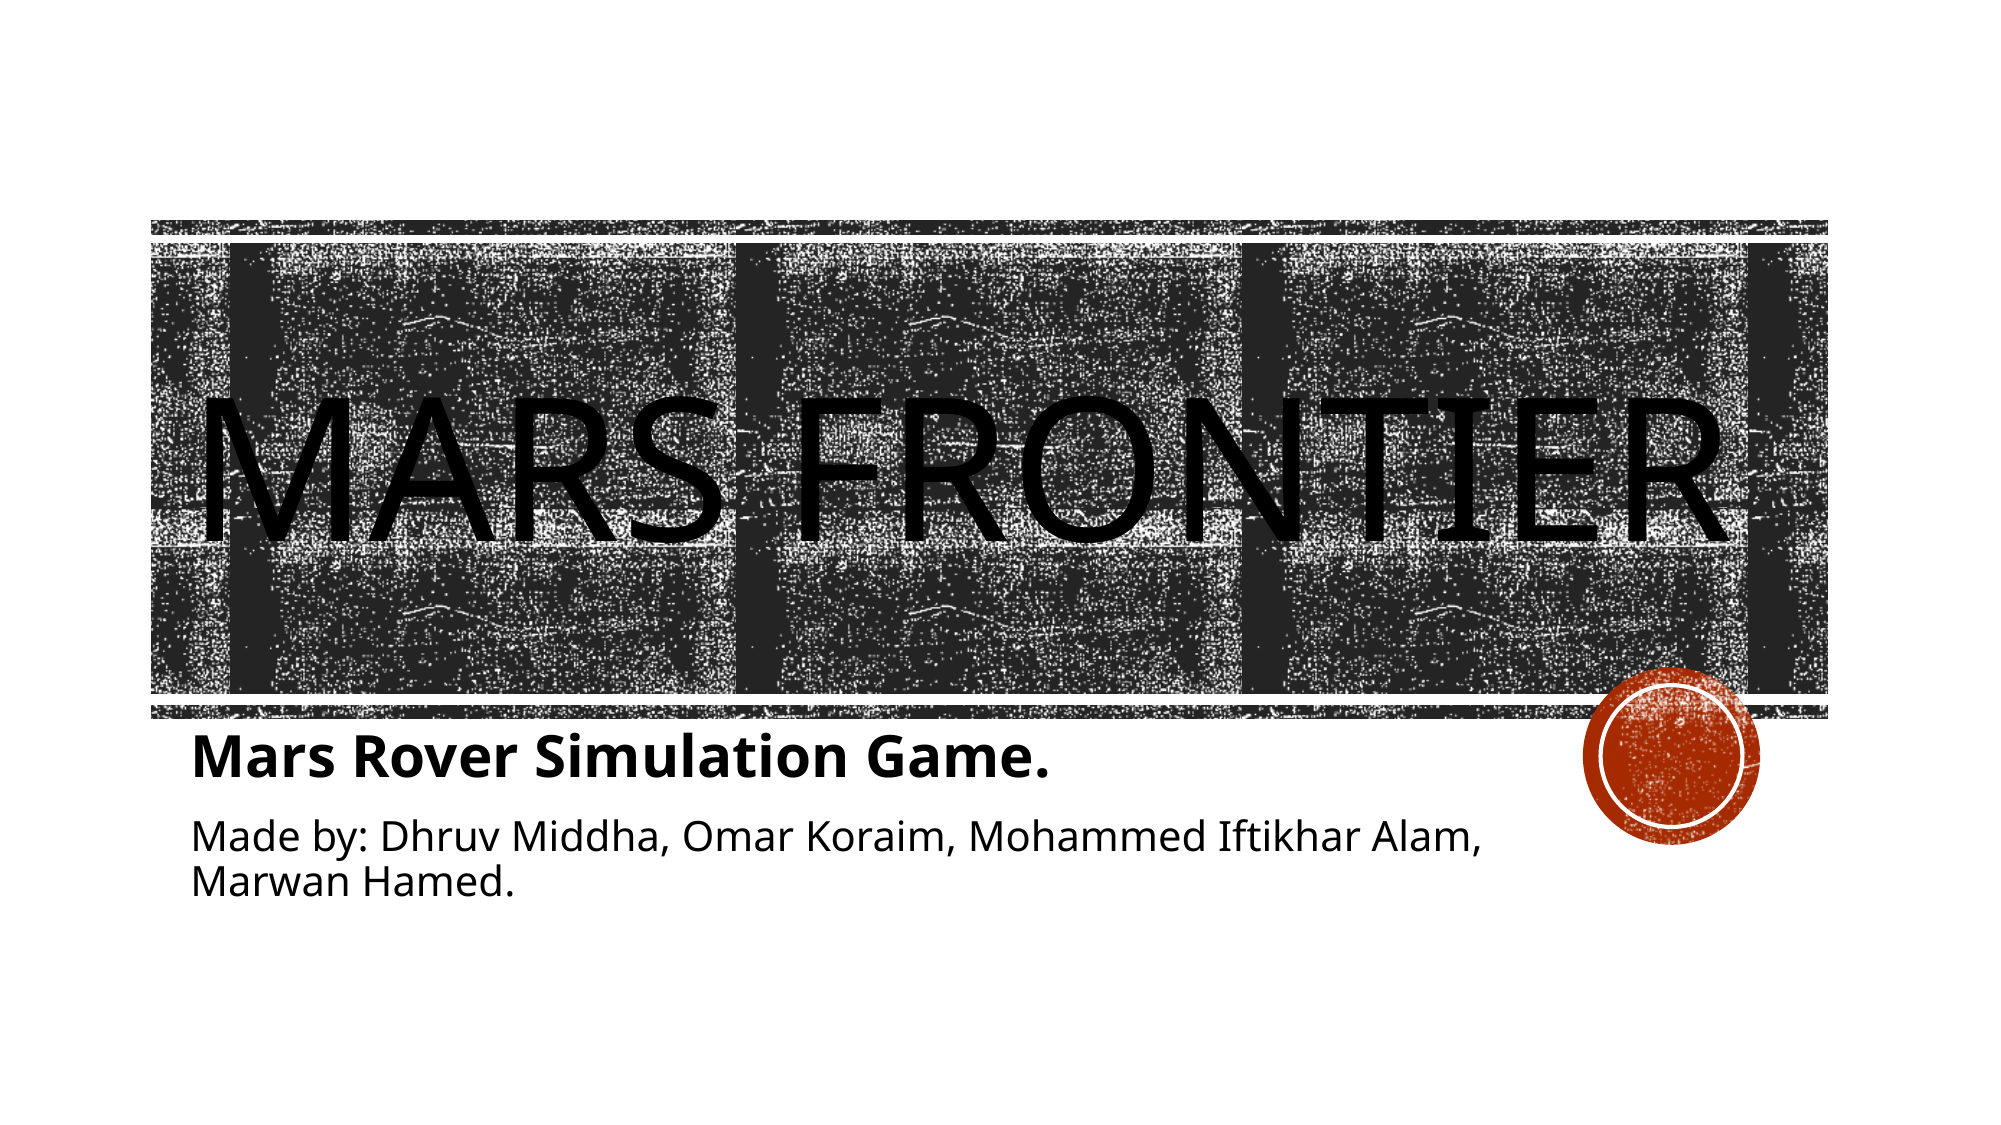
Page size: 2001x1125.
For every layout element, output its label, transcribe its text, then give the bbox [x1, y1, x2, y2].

subtitle Mars Rover Simulation Game. Made by: Dhruv Middha, Omar Koraim, Mohammed Iftikhar Alam, Marwan Hamed. [175, 720, 1519, 933]
title Mars frontier [172, 234, 1808, 733]
